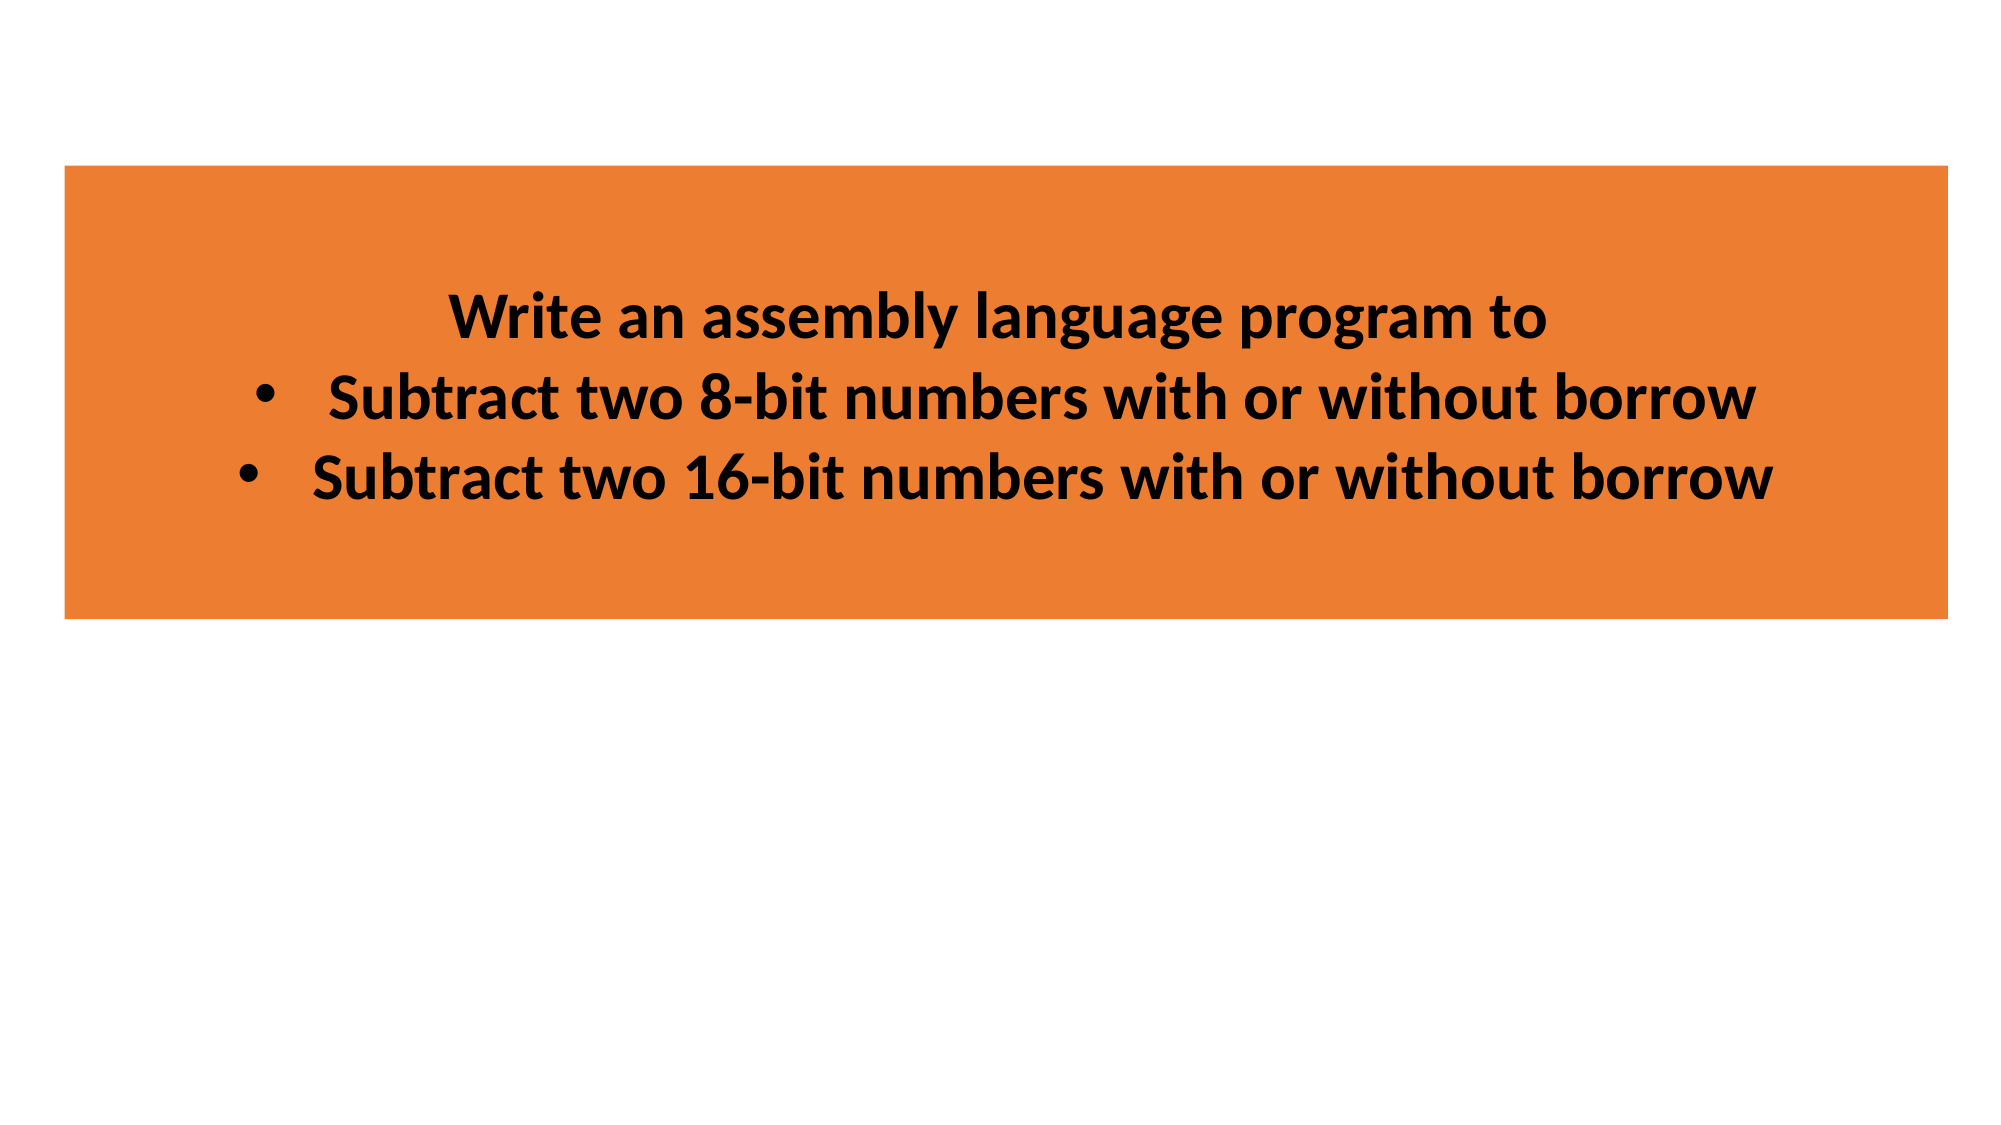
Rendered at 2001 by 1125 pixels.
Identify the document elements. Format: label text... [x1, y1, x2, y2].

text_box Write an assembly language program to Subtract two 8-bit numbers with or without borrow Subtract two 16-bit numbers with or without borrow [64, 165, 1948, 620]
